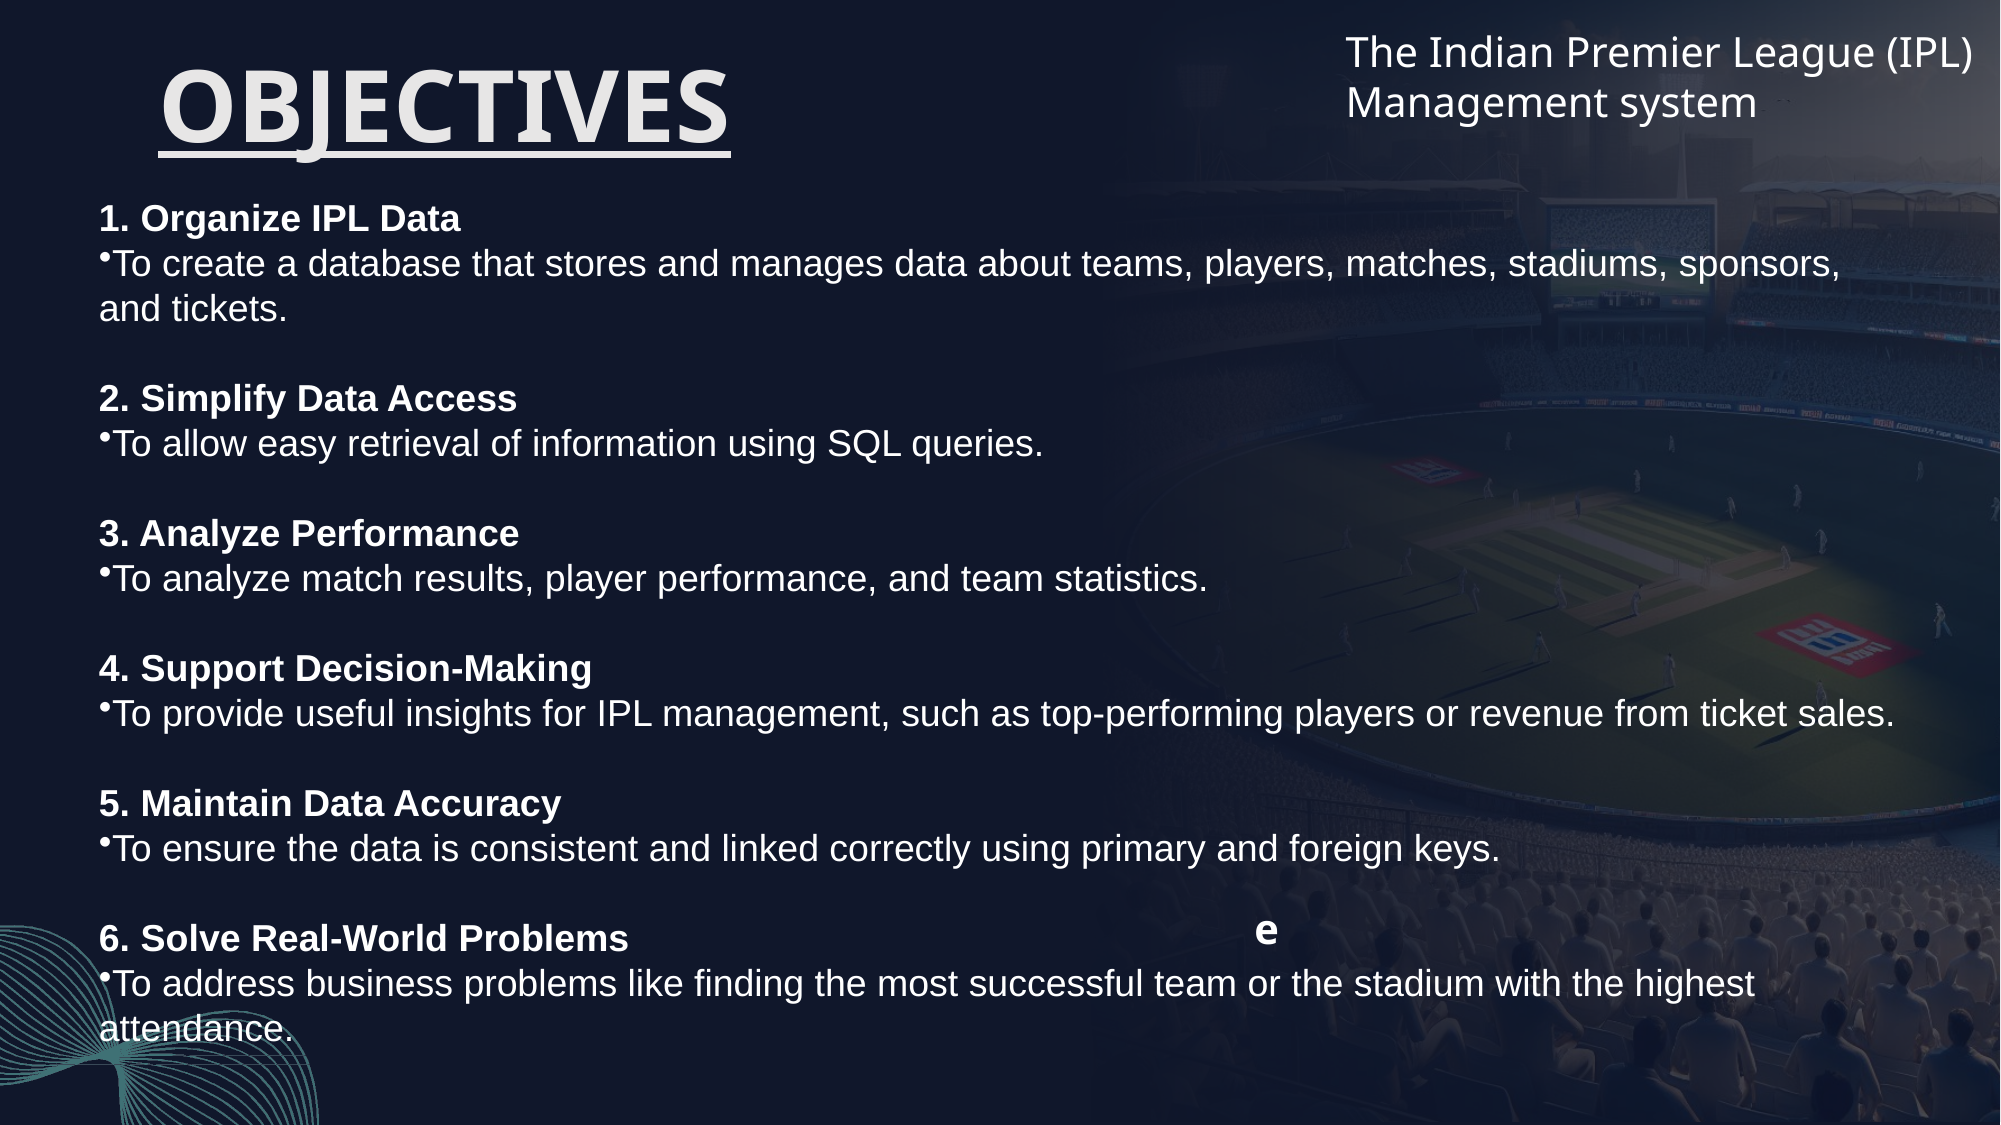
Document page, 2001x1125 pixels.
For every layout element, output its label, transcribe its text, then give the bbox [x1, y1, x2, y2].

text_box The Indian Premier League (IPL) Management system [1330, 18, 2000, 184]
text_box OBJECTIVES [143, 35, 956, 171]
text_box 1. Organize IPL Data To create a database that stores and manages data about teams, players, matches, stadiums, sponsors, and tickets. 2. Simplify Data Access To allow easy retrieval of information using SQL queries. 3. Analyze Performance To analyze match results, player performance, and team statistics. 4. Support Decision-Making To provide useful insights for IPL management, such as top-performing players or revenue from ticket sales. 5. Maintain Data Accuracy To ensure the data is consistent and linked correctly using primary and foreign keys. 6. Solve Real-World Problems To address business problems like finding the most successful team or the stadium with the highest attendance. [83, 186, 1916, 1102]
